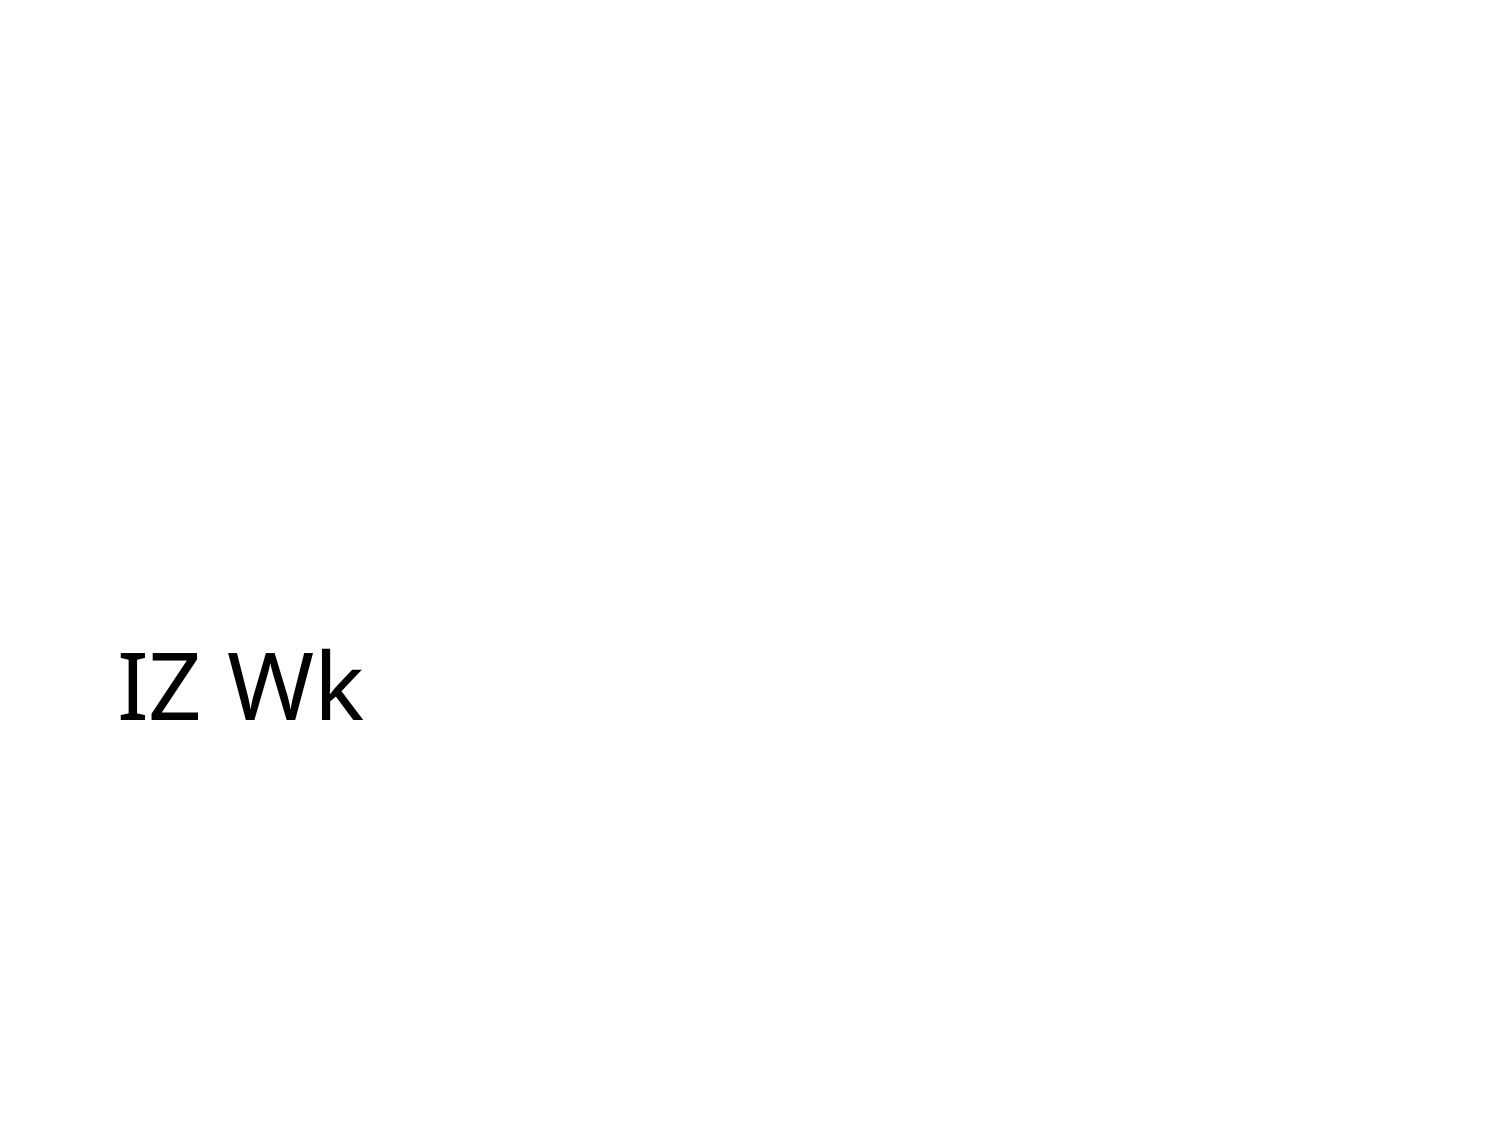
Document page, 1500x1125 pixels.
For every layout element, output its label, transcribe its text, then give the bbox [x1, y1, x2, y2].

title IZ Wk [102, 280, 1397, 749]
